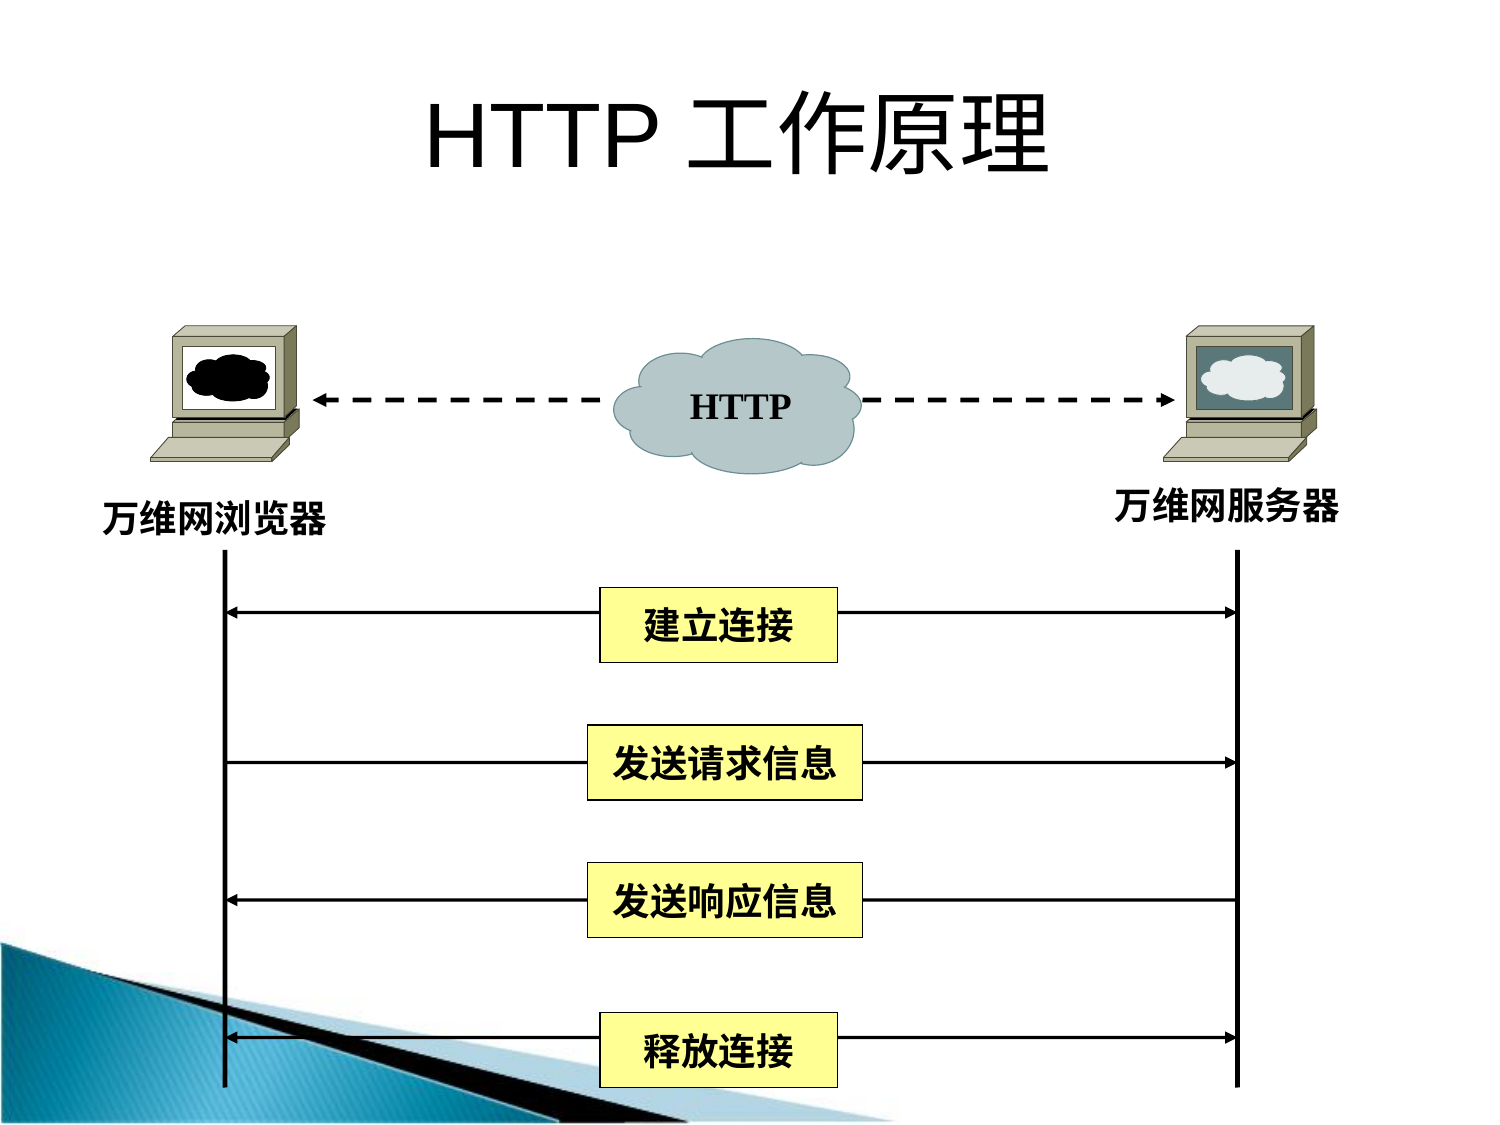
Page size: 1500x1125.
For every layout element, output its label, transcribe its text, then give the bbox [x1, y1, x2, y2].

text_box [225, 1031, 601, 1044]
text_box 万维网服务器 [1099, 474, 1388, 535]
text_box [312, 393, 325, 407]
picture [0, 823, 914, 1125]
title HTTP工作原理 [62, 37, 1413, 226]
text_box 建立连接 [599, 587, 838, 663]
picture [226, 901, 914, 1037]
text_box [837, 606, 1238, 619]
text_box 发送请求信息 [587, 724, 863, 800]
text_box [225, 893, 588, 907]
text_box [225, 606, 601, 619]
text_box 万维网浏览器 [87, 487, 375, 548]
picture [612, 337, 863, 476]
text_box [862, 756, 1238, 769]
picture [149, 324, 301, 463]
text_box 释放连接 [599, 1012, 838, 1088]
text_box [837, 1031, 1238, 1044]
text_box 发送响应信息 [587, 862, 863, 938]
picture [226, 823, 914, 900]
picture [1162, 324, 1318, 463]
